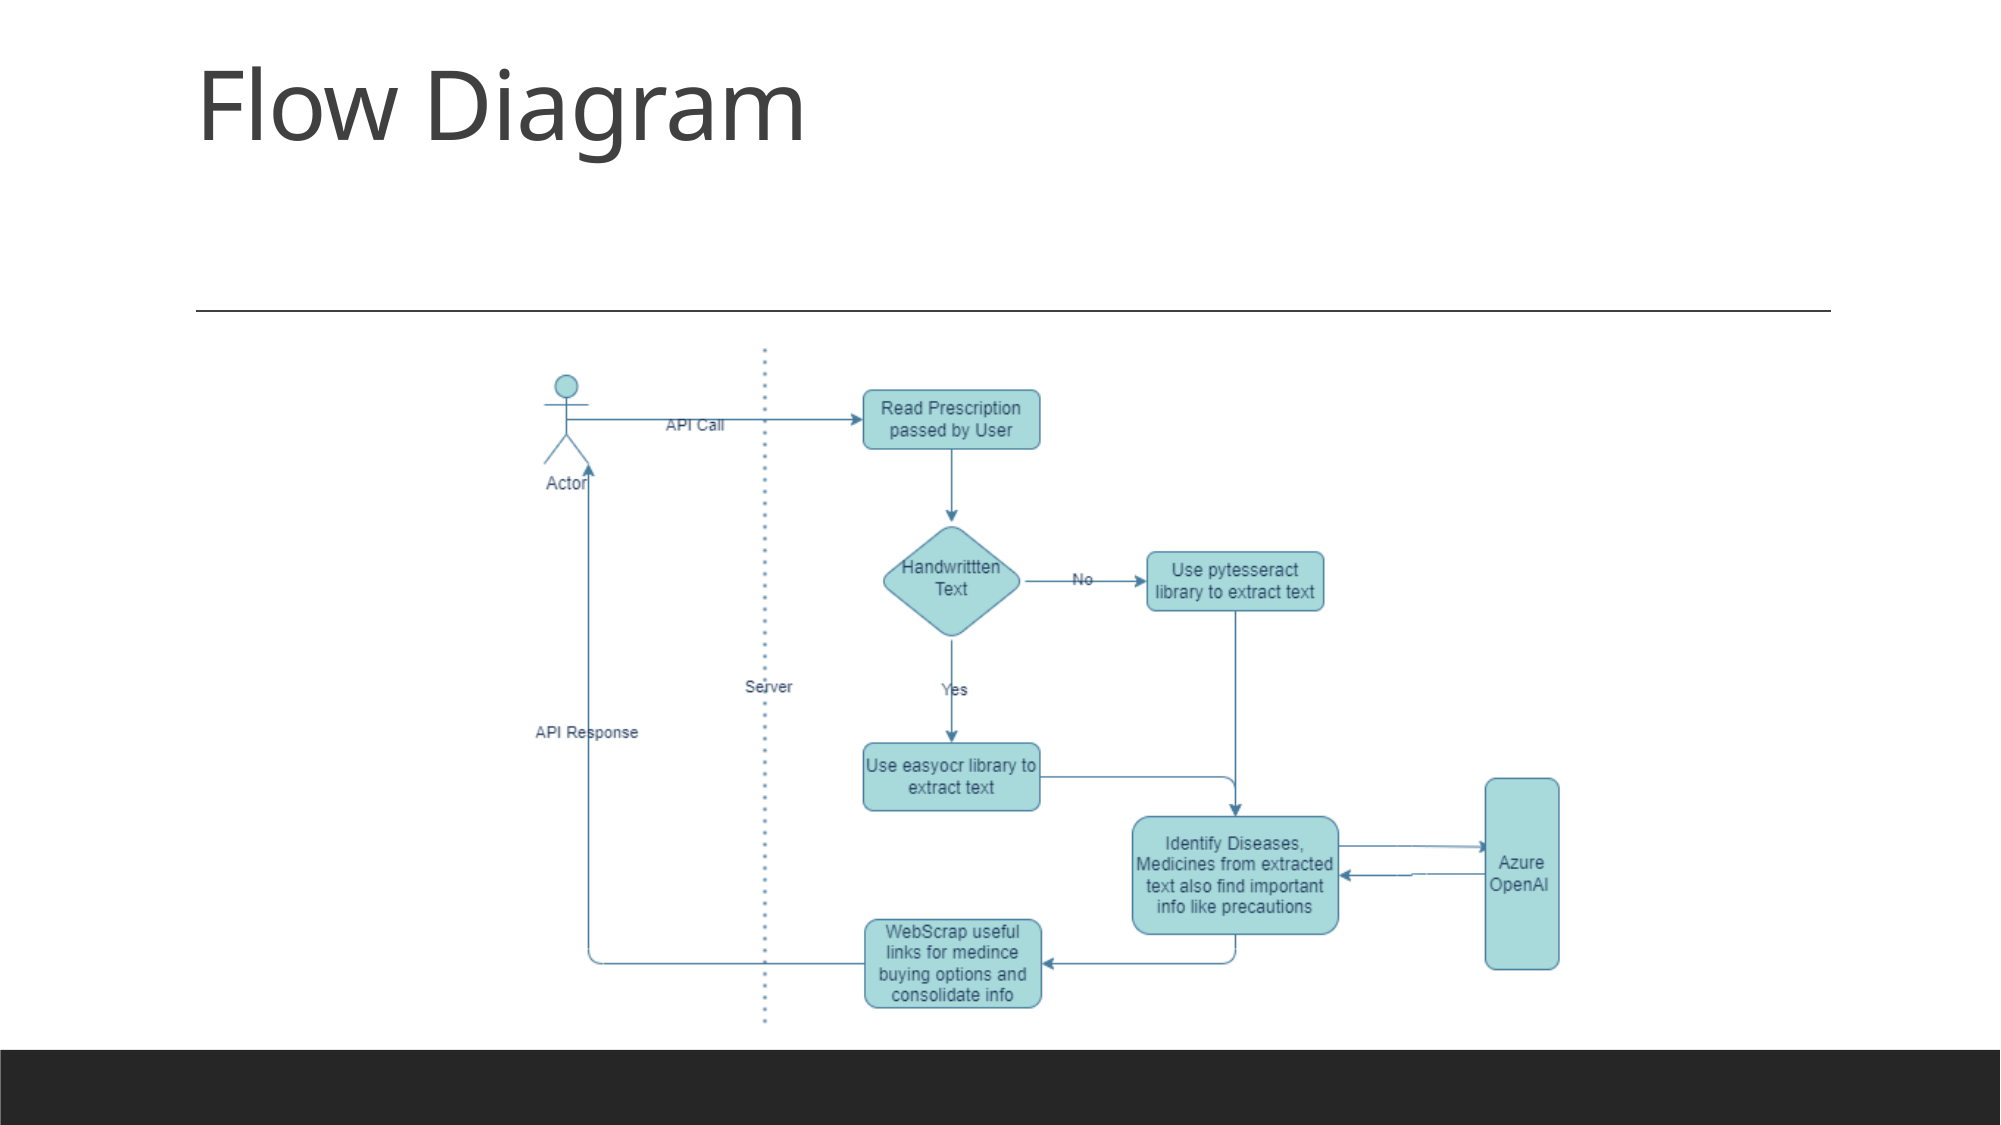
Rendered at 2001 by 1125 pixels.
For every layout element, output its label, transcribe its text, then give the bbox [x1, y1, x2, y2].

title Flow Diagram [180, 47, 1830, 285]
picture [512, 322, 1582, 1047]
